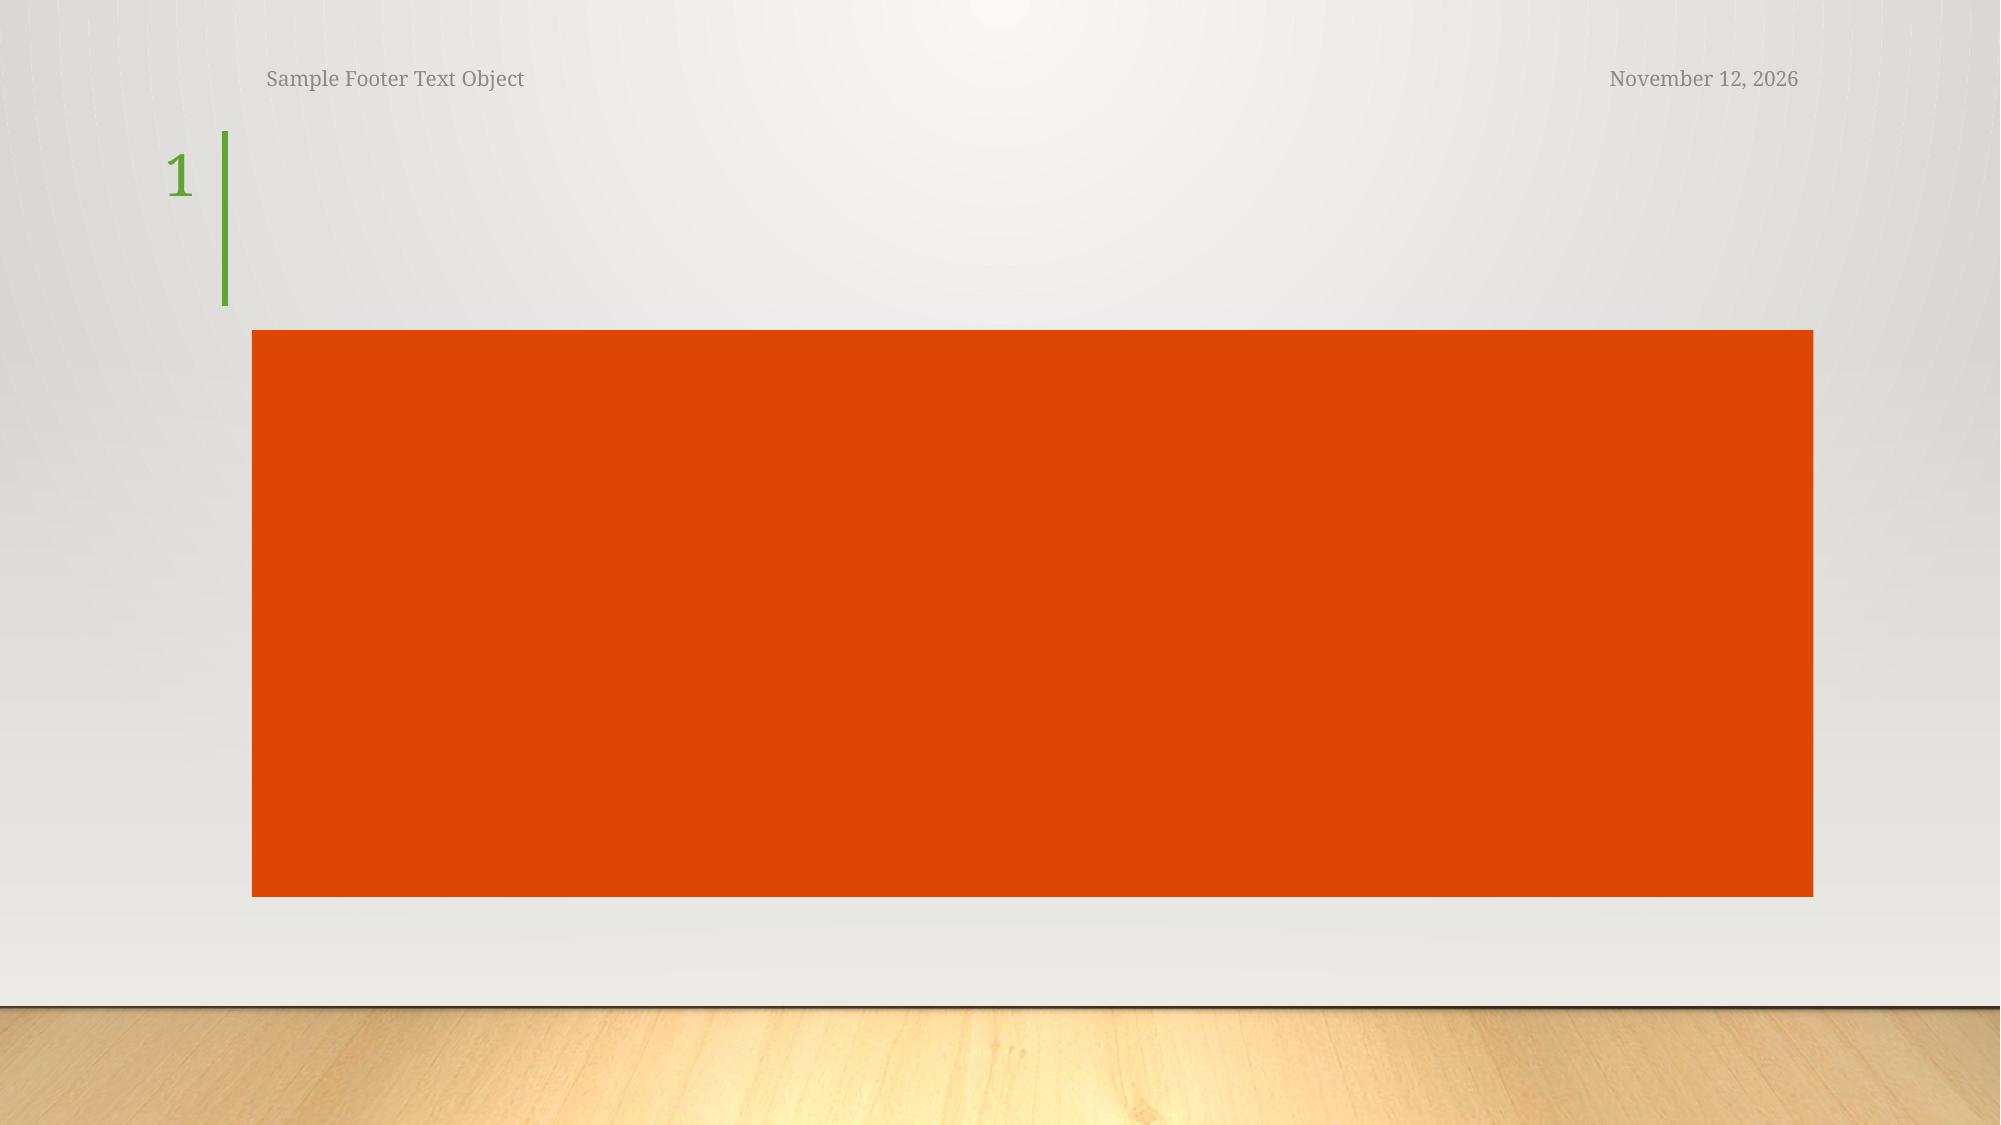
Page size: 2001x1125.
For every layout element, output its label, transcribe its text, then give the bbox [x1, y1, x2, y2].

picture [251, 330, 1814, 897]
slide_number 1 [78, 131, 212, 214]
footer Sample Footer Text Object [251, 54, 1213, 105]
picture [0, 1006, 2000, 1125]
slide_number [1239, 54, 1814, 105]
